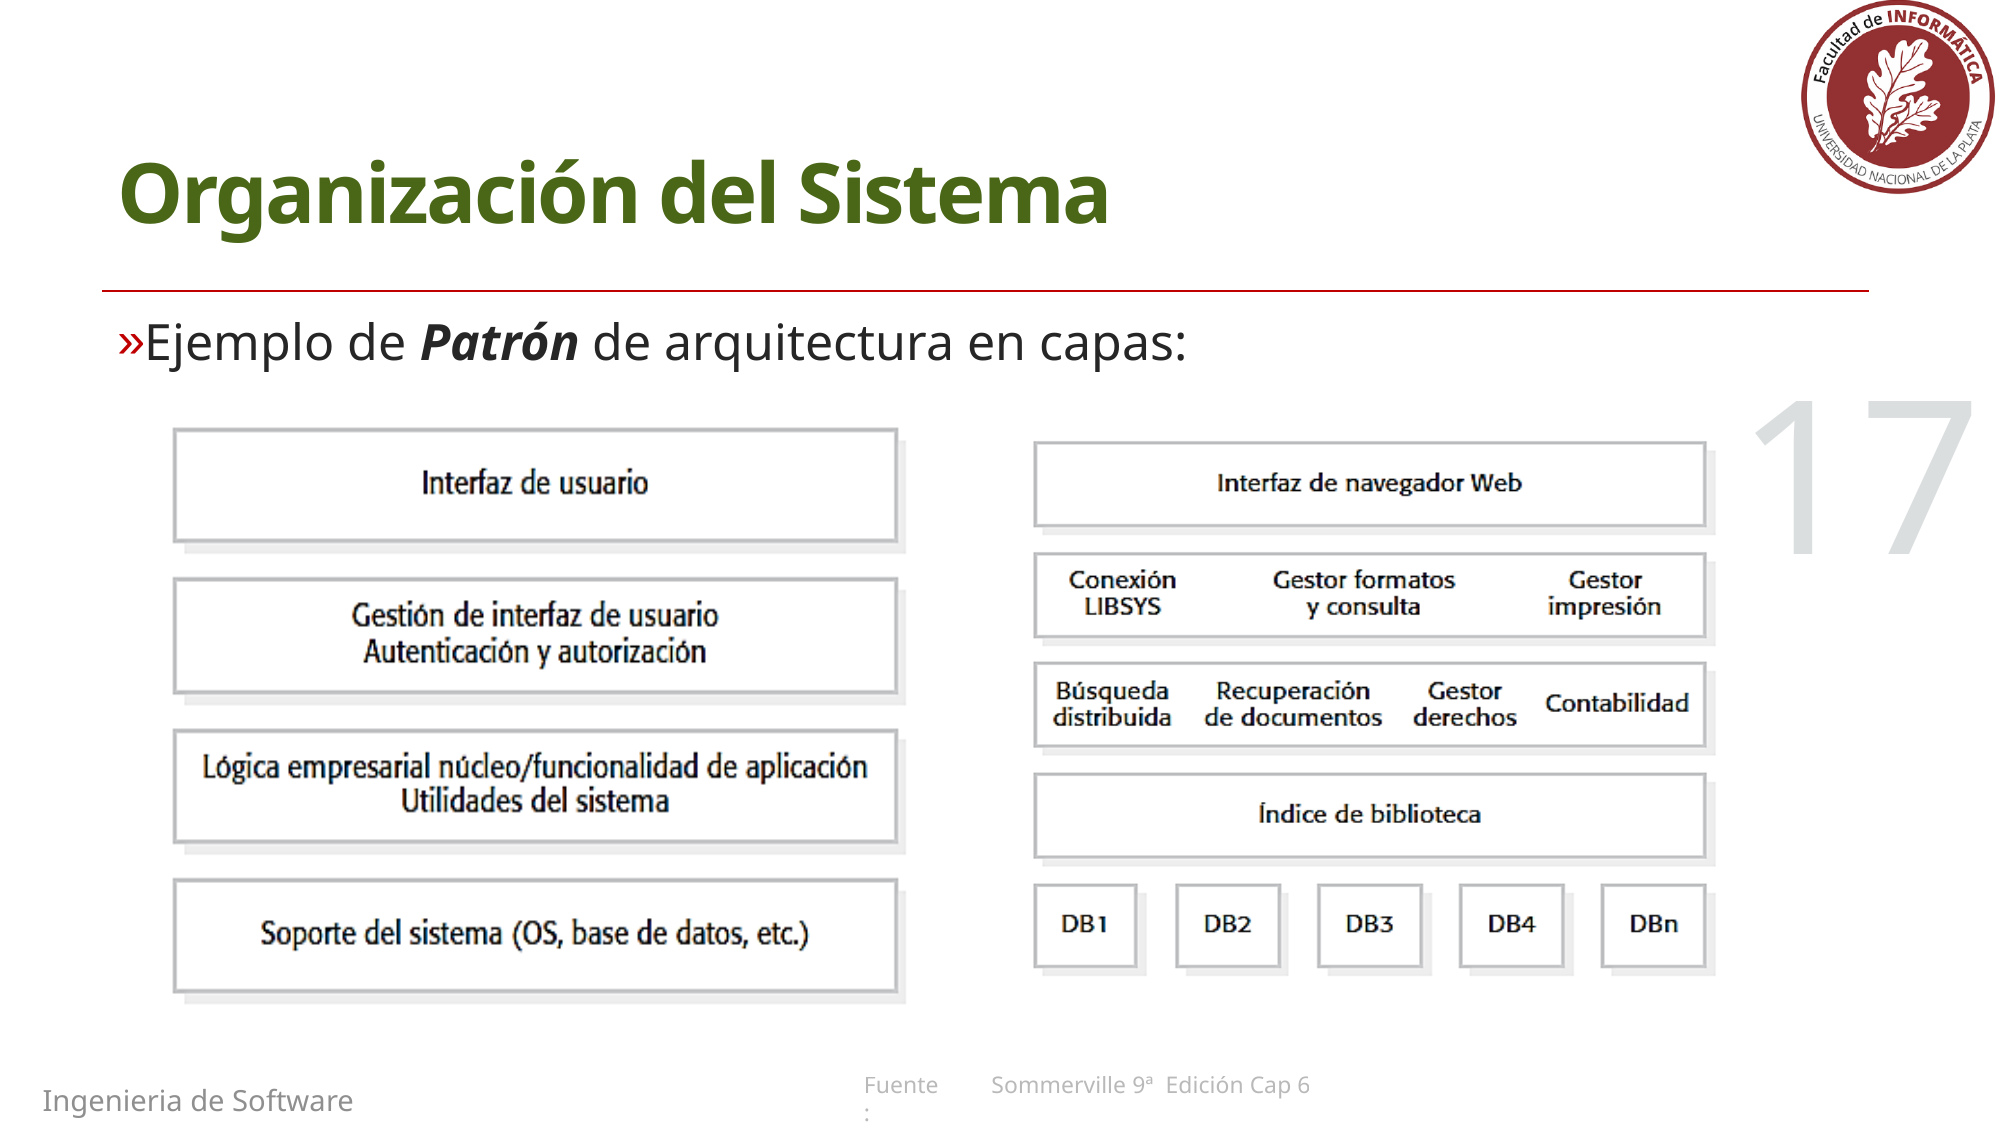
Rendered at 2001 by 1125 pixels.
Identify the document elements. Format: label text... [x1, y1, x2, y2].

title Organización del Sistema [102, 105, 1747, 291]
list Sommerville 9ª Edición Cap 6 [976, 1067, 1332, 1118]
list Ejemplo de Patrón de arquitectura en capas: [102, 312, 1709, 1047]
picture [155, 406, 916, 1011]
slide_number 17 [1726, 467, 1998, 640]
picture [1801, 0, 2000, 195]
footer Ingenieria de Software II [27, 1075, 382, 1111]
picture [1016, 428, 1726, 985]
